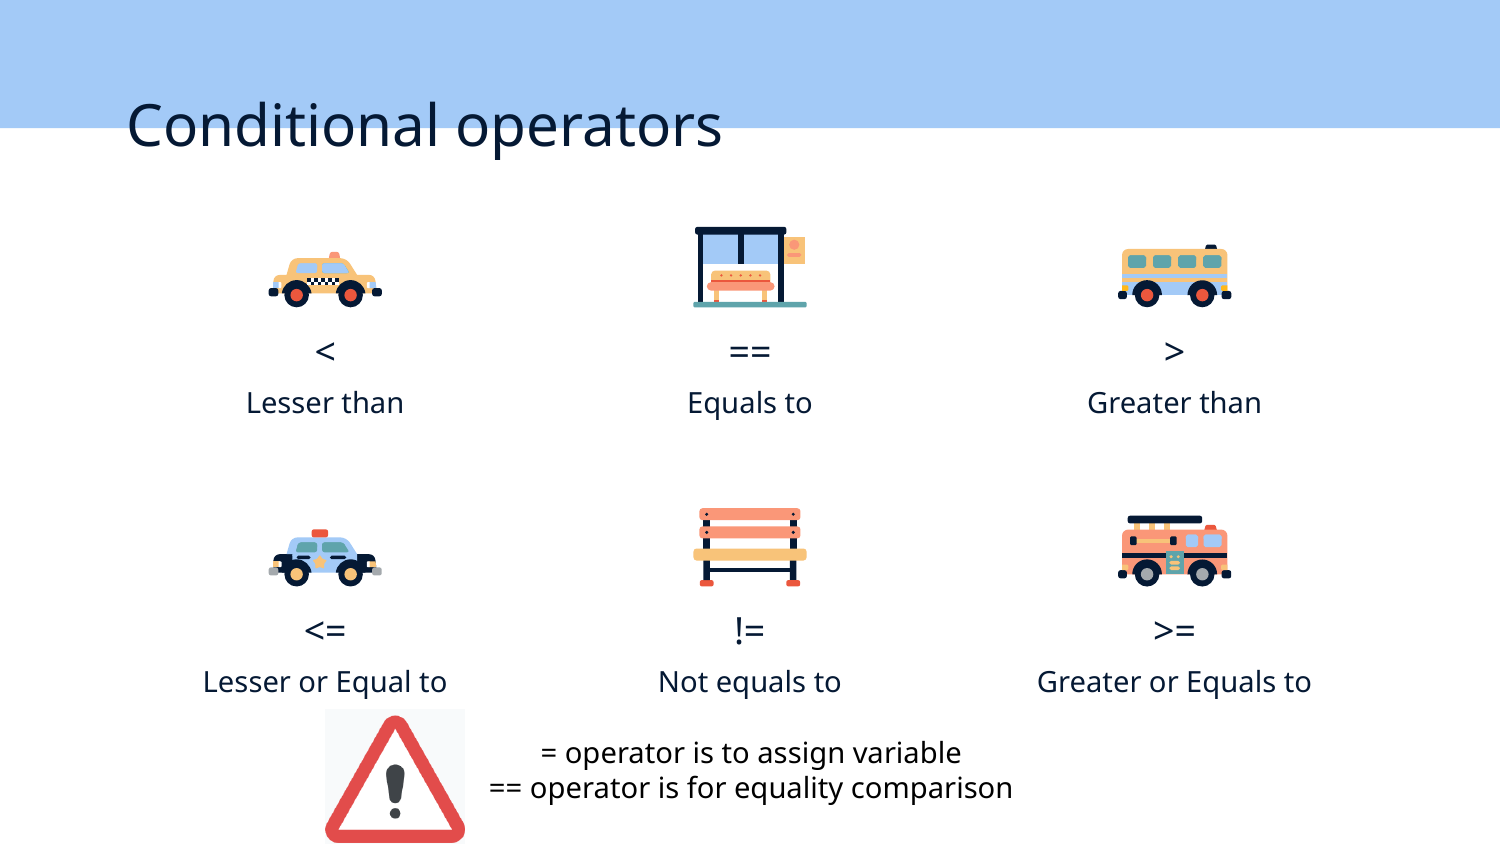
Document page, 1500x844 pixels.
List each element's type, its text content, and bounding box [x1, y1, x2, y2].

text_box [693, 226, 807, 308]
subtitle Greater than [987, 369, 1362, 458]
subtitle Lesser than [138, 369, 512, 458]
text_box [1117, 515, 1232, 587]
title Conditional operators [111, 72, 1271, 167]
subtitle Equals to [563, 369, 937, 458]
subtitle Greater or Equals to [987, 648, 1362, 737]
title < [138, 312, 512, 369]
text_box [1117, 244, 1232, 308]
title > [987, 312, 1362, 369]
text_box = operator is to assign variable == operator is for equality comparison [468, 719, 1161, 827]
title >= [987, 592, 1362, 648]
subtitle Lesser or Equal to [138, 648, 512, 737]
picture [324, 708, 465, 844]
text_box != [563, 592, 937, 648]
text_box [268, 529, 382, 587]
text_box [693, 507, 807, 587]
text_box Not equals to [563, 648, 937, 737]
title <= [138, 592, 512, 648]
title == [563, 312, 937, 369]
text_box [268, 251, 382, 308]
